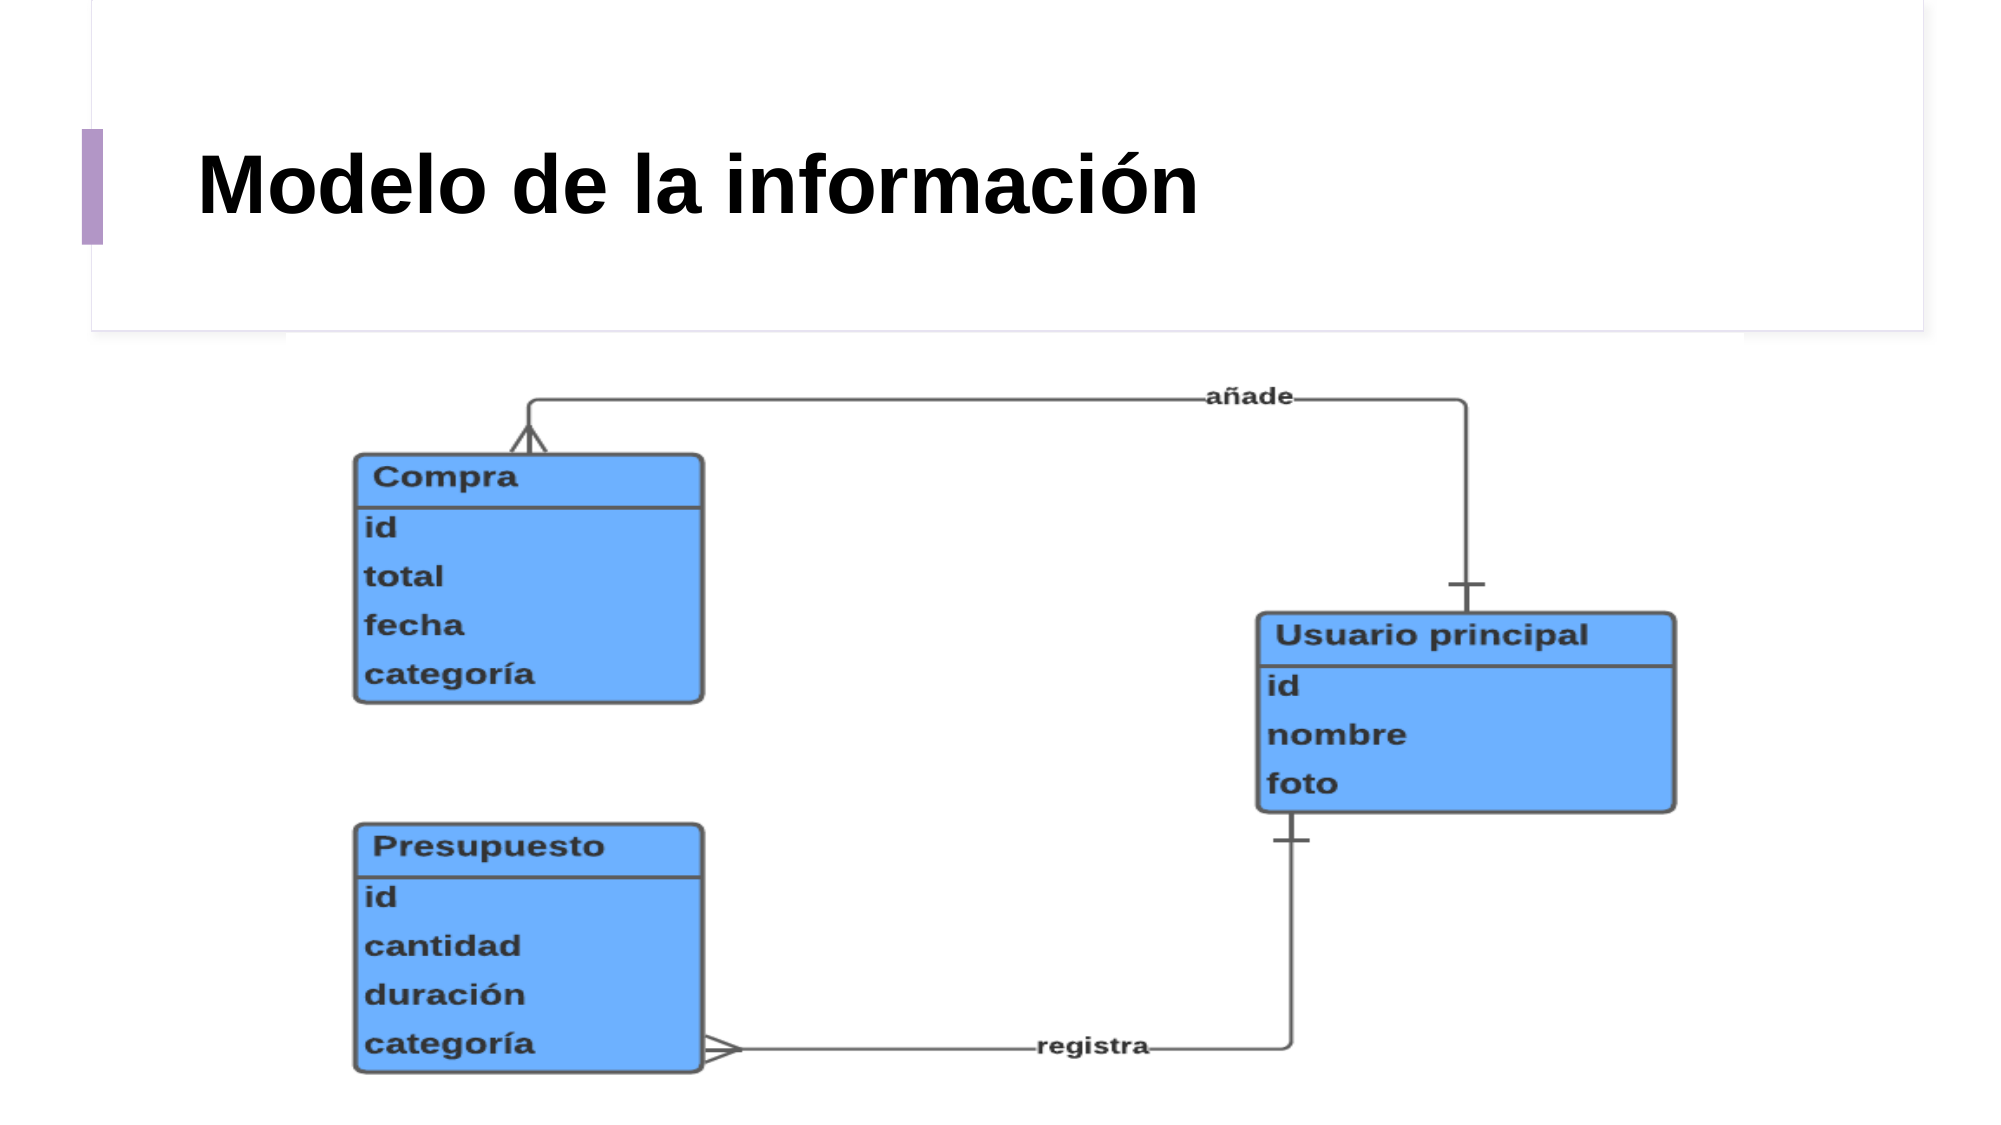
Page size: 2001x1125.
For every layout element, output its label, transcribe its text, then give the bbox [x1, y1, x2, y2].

title Modelo de la información [183, 90, 1851, 284]
picture [286, 333, 1744, 1125]
